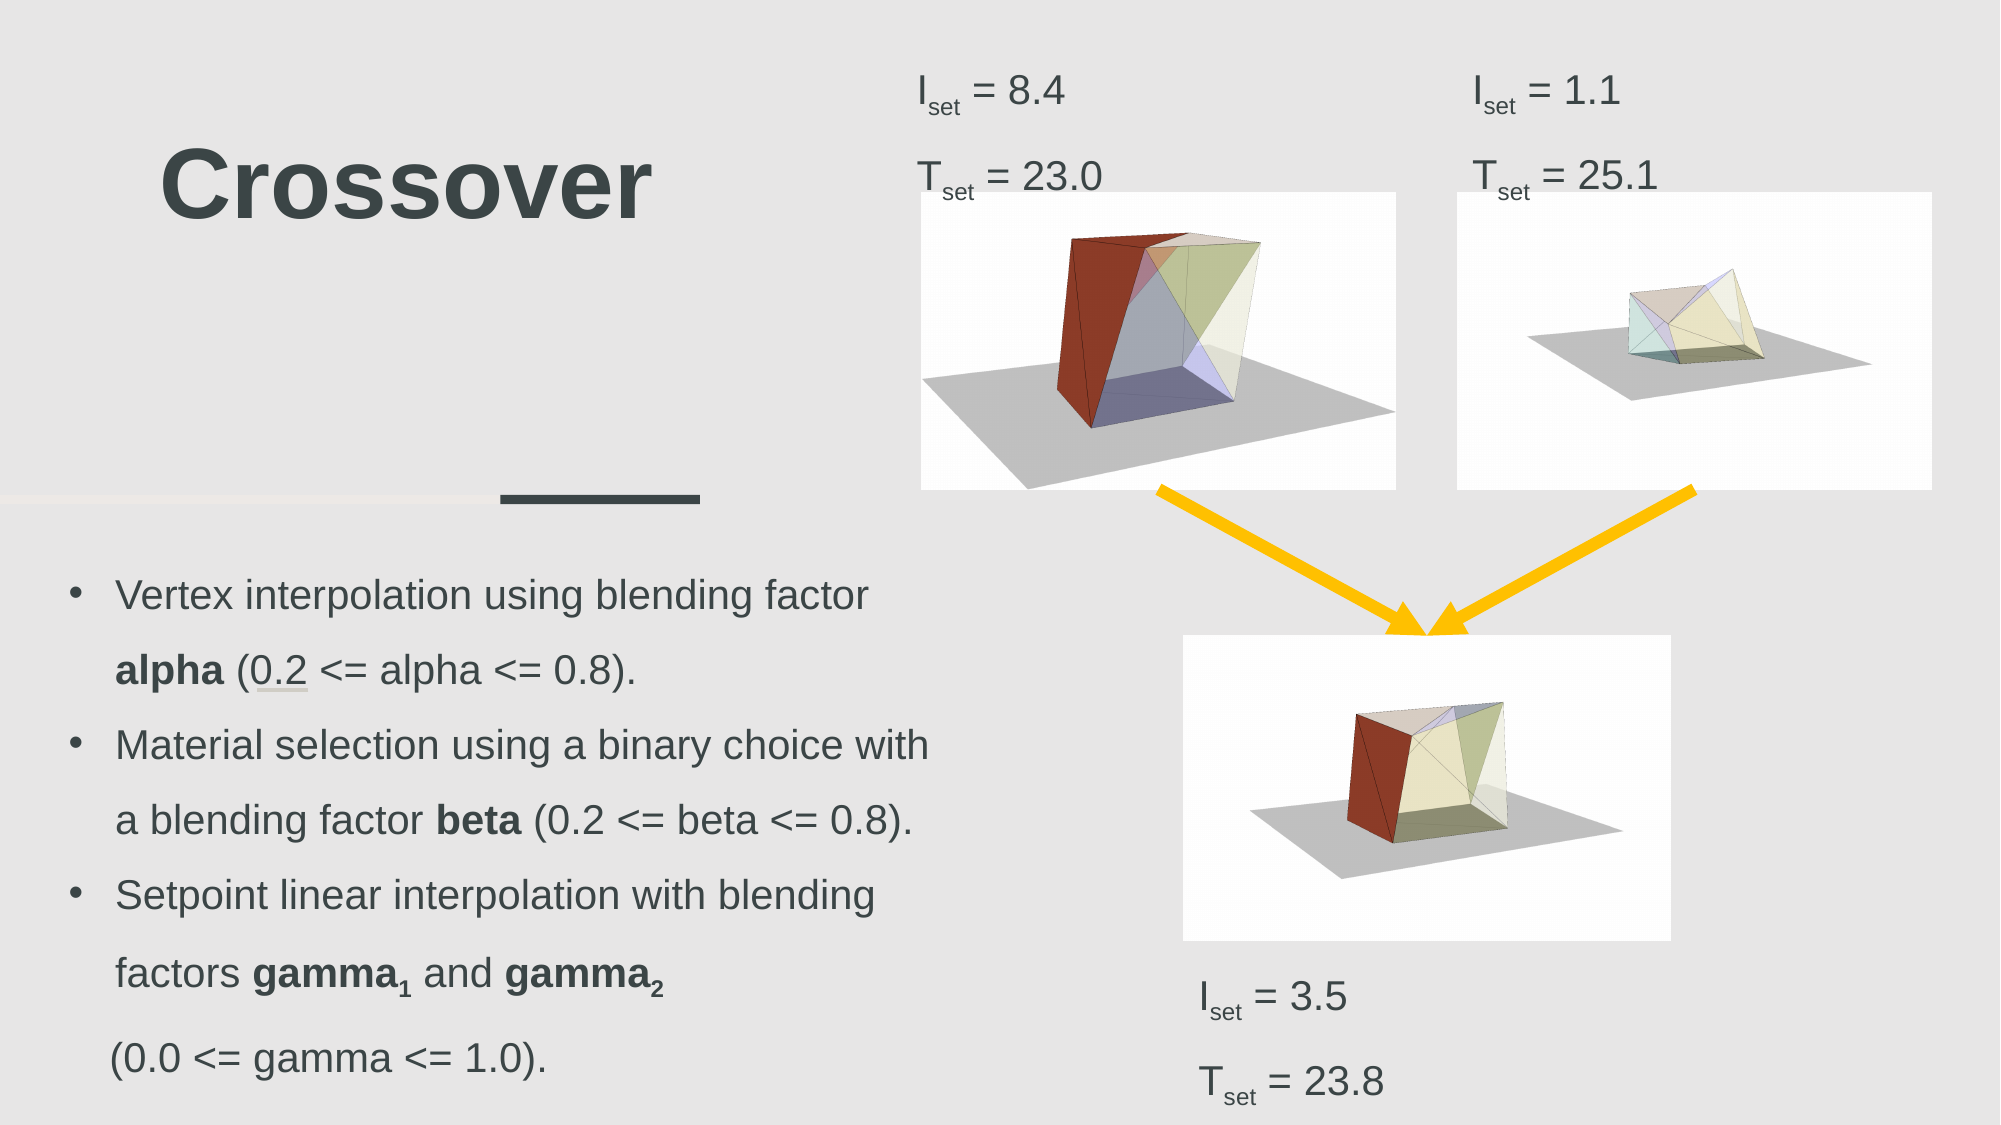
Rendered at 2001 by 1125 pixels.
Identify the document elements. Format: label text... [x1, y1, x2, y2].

picture [1183, 636, 1671, 941]
text_box Iset = 1.1 Tset = 25.1 [1457, 26, 1891, 185]
picture [921, 192, 1396, 490]
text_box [1158, 489, 1427, 636]
text_box Crossover [144, 110, 780, 301]
text_box Iset = 8.4 Tset = 23.0 [901, 27, 1335, 186]
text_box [1427, 489, 1695, 636]
text_box Iset = 3.5 Tset = 23.8 [1183, 941, 1617, 1091]
picture [1457, 192, 1932, 490]
text_box Vertex interpolation using blending factor alpha (0.2 <= alpha <= 0.8). Material selection using a binary choice with a blending factor beta (0.2 <= beta <= 0.8). Setpoint linear interpolation with blending factors gamma1 and gamma2 (0.0 <= gamma <= 1.0). [53, 534, 946, 1075]
